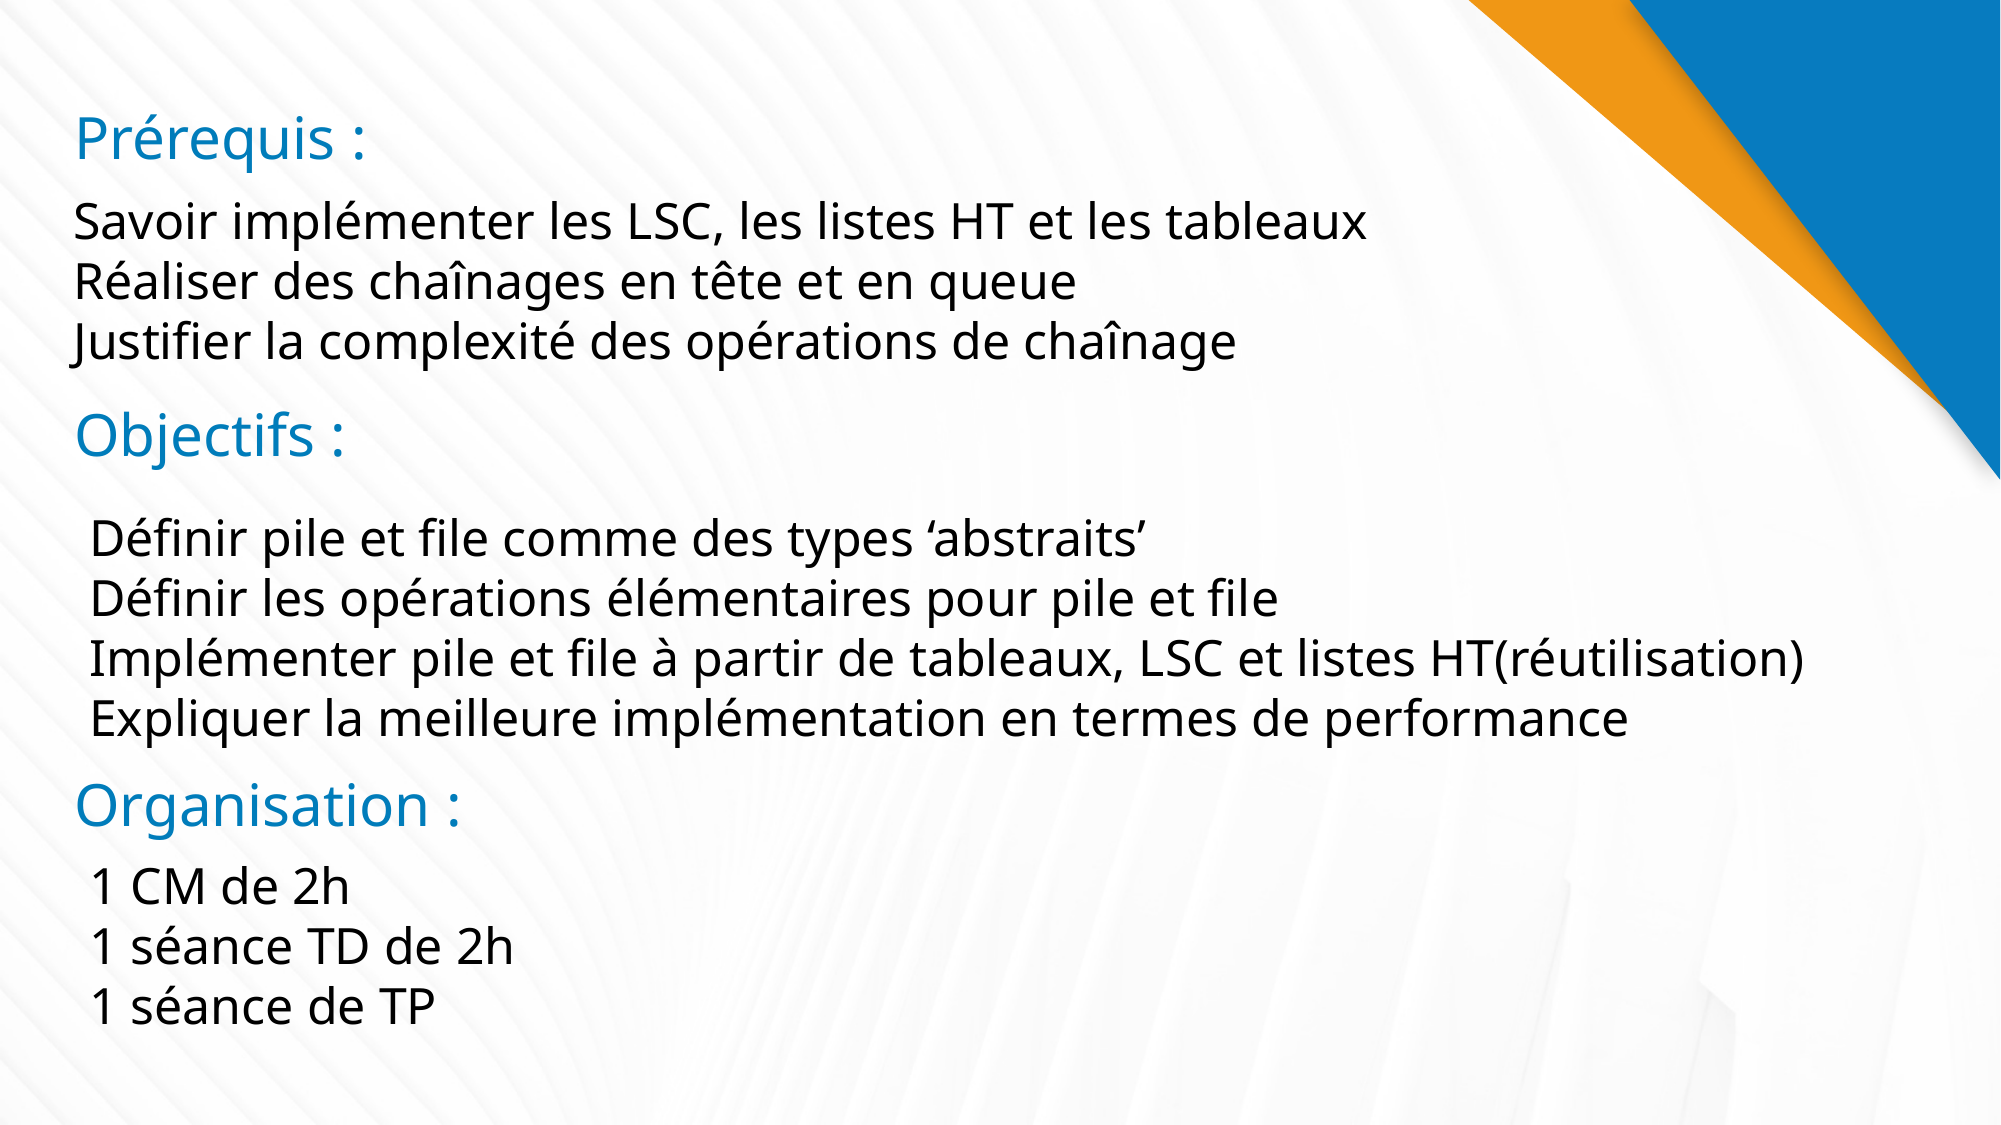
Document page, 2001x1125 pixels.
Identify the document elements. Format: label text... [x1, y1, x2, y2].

text_box Organisation : [74, 709, 1224, 846]
picture [0, 0, 2001, 1125]
text_box Définir pile et file comme des types ‘abstraits’ Définir les opérations élémentaires pour pile et file Implémenter pile et file à partir de tableaux, LSC et listes HT(réutilisation) Expliquer la meilleure implémentation en termes de performance [74, 498, 1921, 754]
text_box Savoir implémenter les LSC, les listes HT et les tableaux Réaliser des chaînages en tête et en queue Justifier la complexité des opérations de chaînage [58, 182, 1937, 377]
text_box 1 CM de 2h 1 séance TD de 2h 1 séance de TP [74, 846, 1698, 1042]
title Objectifs : [74, 377, 1224, 477]
text_box Prérequis : [74, 42, 1224, 180]
